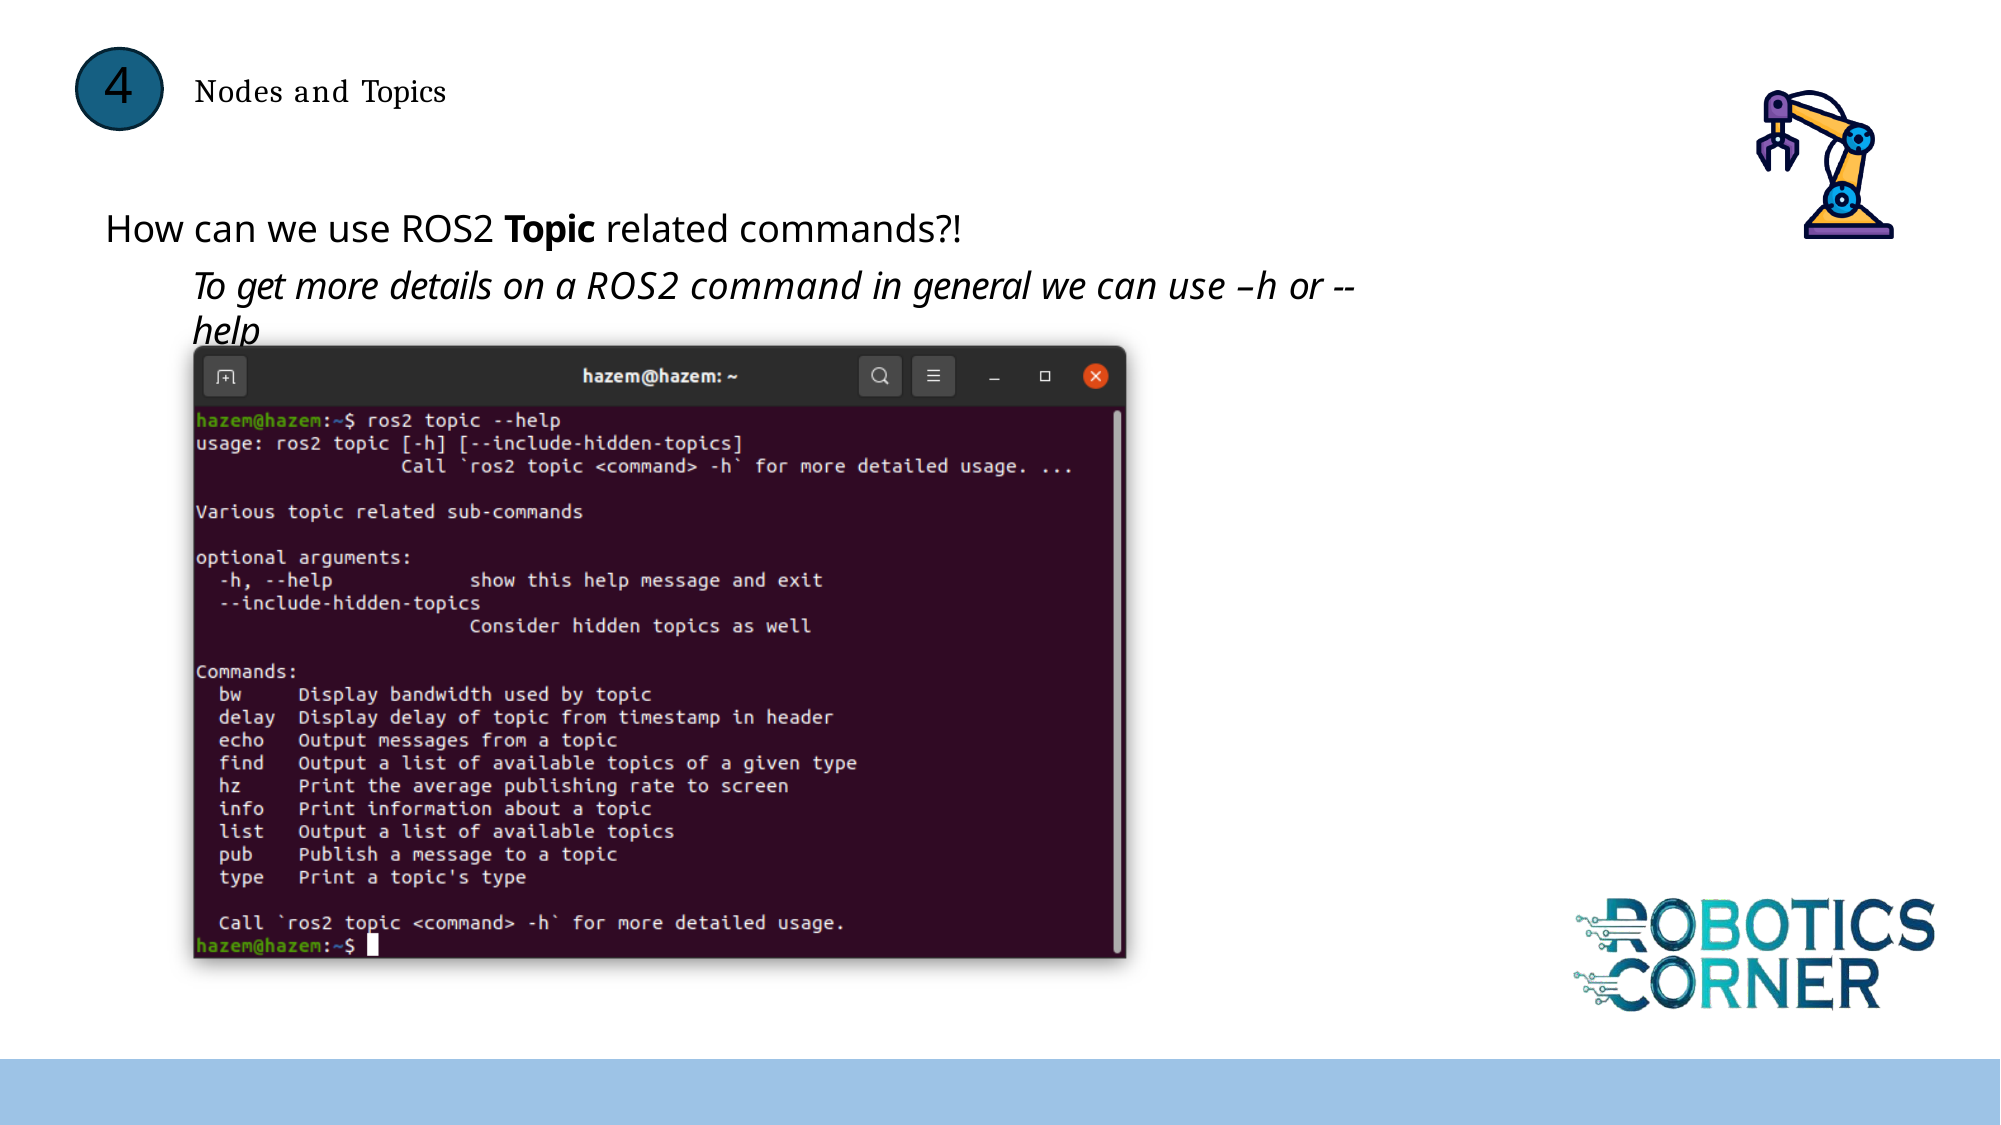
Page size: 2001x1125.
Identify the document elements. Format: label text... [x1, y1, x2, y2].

text_box How can we use ROS2 Topic related commands?! To get more details on a ROS2 command in general we can use –h or --help [102, 189, 1387, 353]
title 4 Nodes and Topics [102, 65, 496, 189]
picture [1756, 90, 1894, 239]
picture [167, 323, 1153, 989]
picture [0, 849, 2000, 1125]
